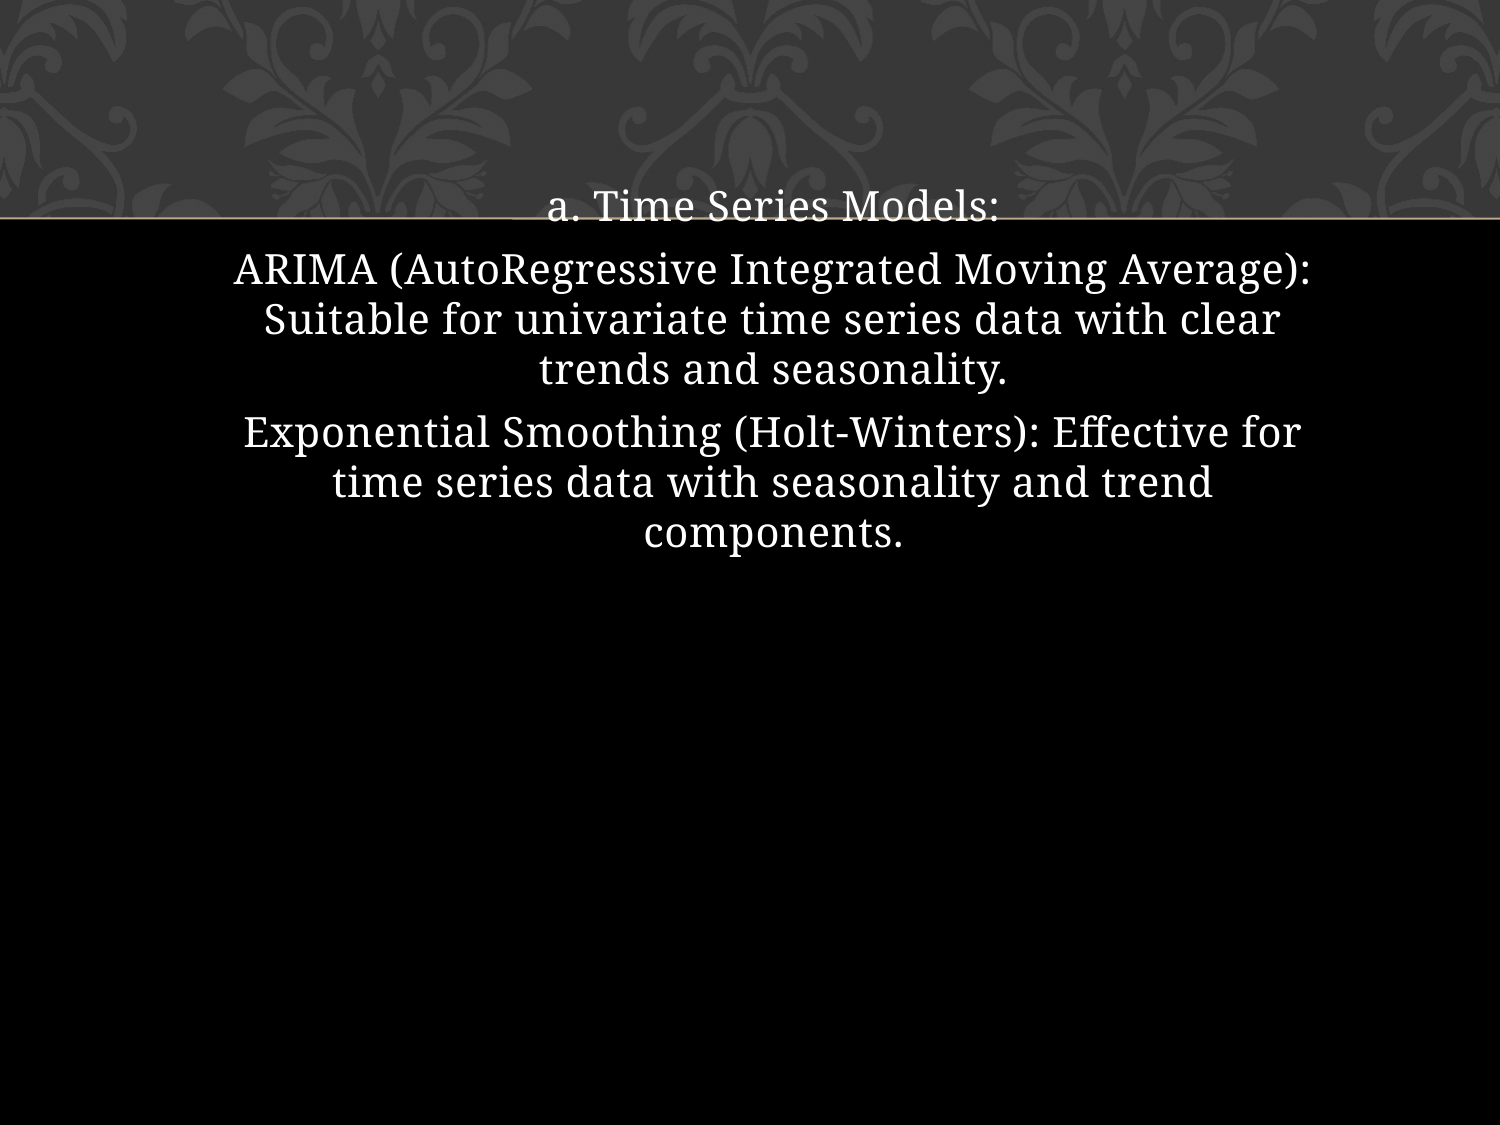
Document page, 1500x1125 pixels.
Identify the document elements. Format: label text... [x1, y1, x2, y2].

list a. Time Series Models: ARIMA (AutoRegressive Integrated Moving Average): Suitable for univariate time series data with clear trends and seasonality. Exponential Smoothing (Holt-Winters): Effective for time series data with seasonality and trend components. [183, 172, 1365, 982]
